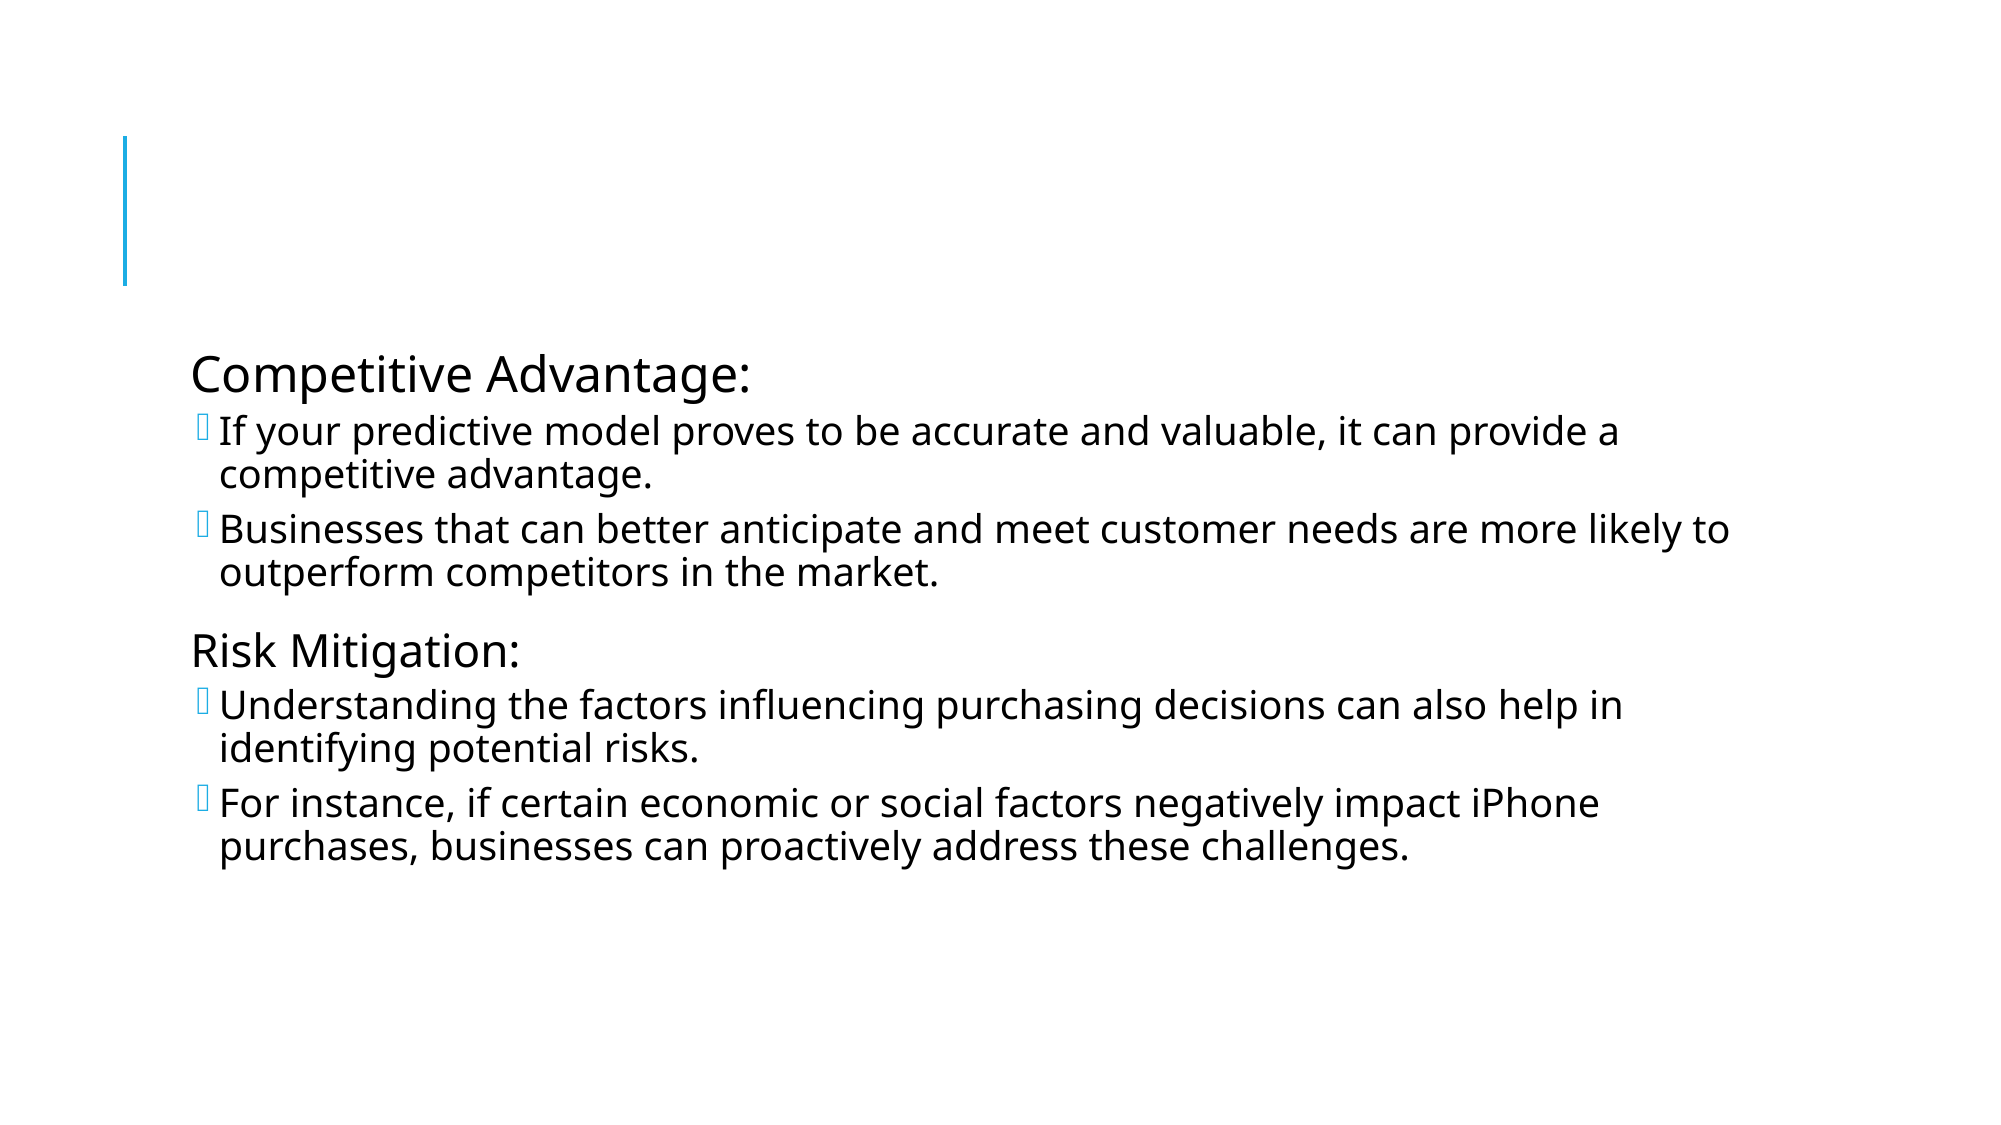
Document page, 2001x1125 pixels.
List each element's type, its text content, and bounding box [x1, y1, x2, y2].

list Competitive Advantage: If your predictive model proves to be accurate and valuable, it can provide a competitive advantage. Businesses that can better anticipate and meet customer needs are more likely to outperform competitors in the market. Risk Mitigation: Understanding the factors influencing purchasing decisions can also help in identifying potential risks. For instance, if certain economic or social factors negatively impact iPhone purchases, businesses can proactively address these challenges. [168, 341, 1763, 1092]
